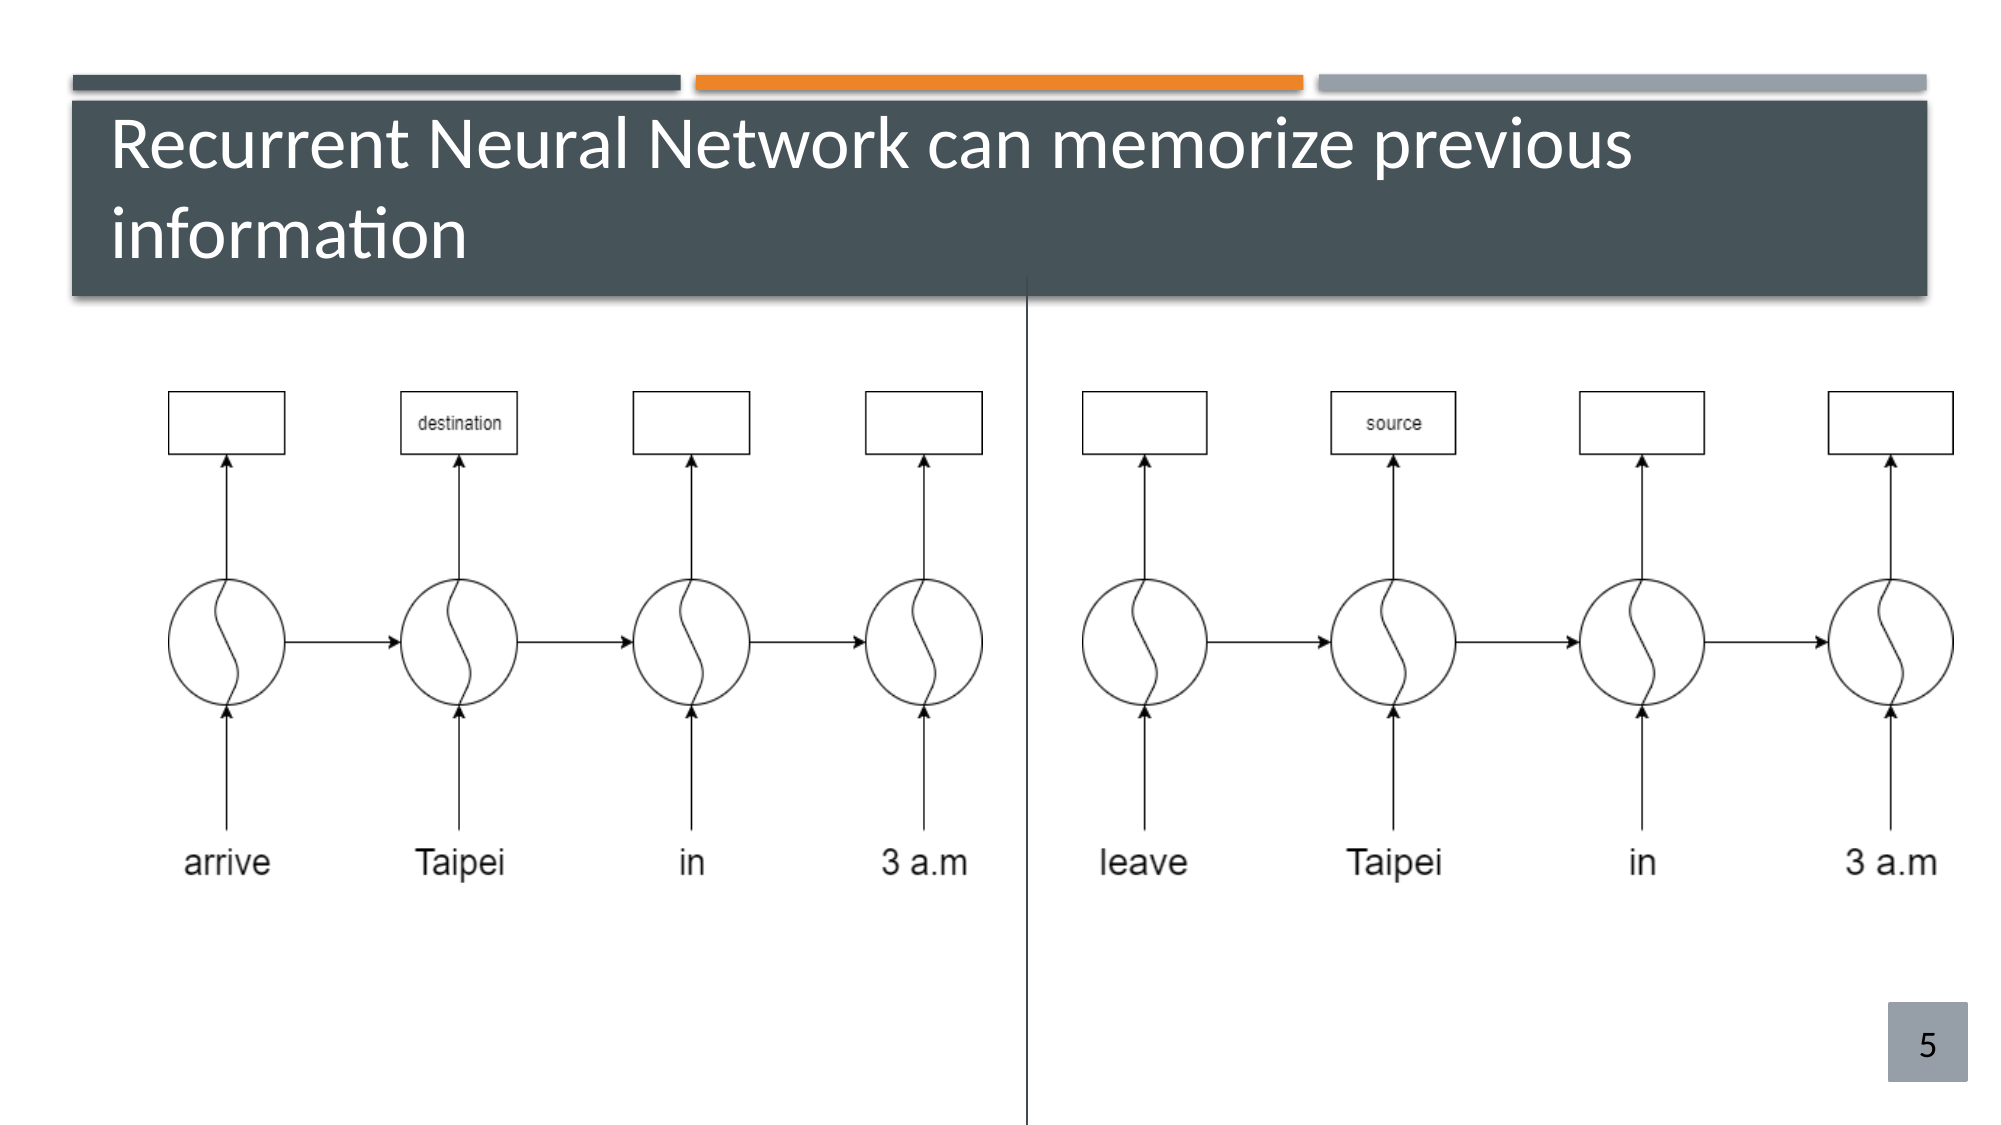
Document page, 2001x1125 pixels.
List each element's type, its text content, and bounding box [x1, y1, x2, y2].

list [167, 391, 984, 894]
title Recurrent Neural Network can memorize previous information [95, 115, 1905, 282]
text_box 5 [1888, 1002, 1968, 1082]
picture [1081, 391, 1954, 894]
